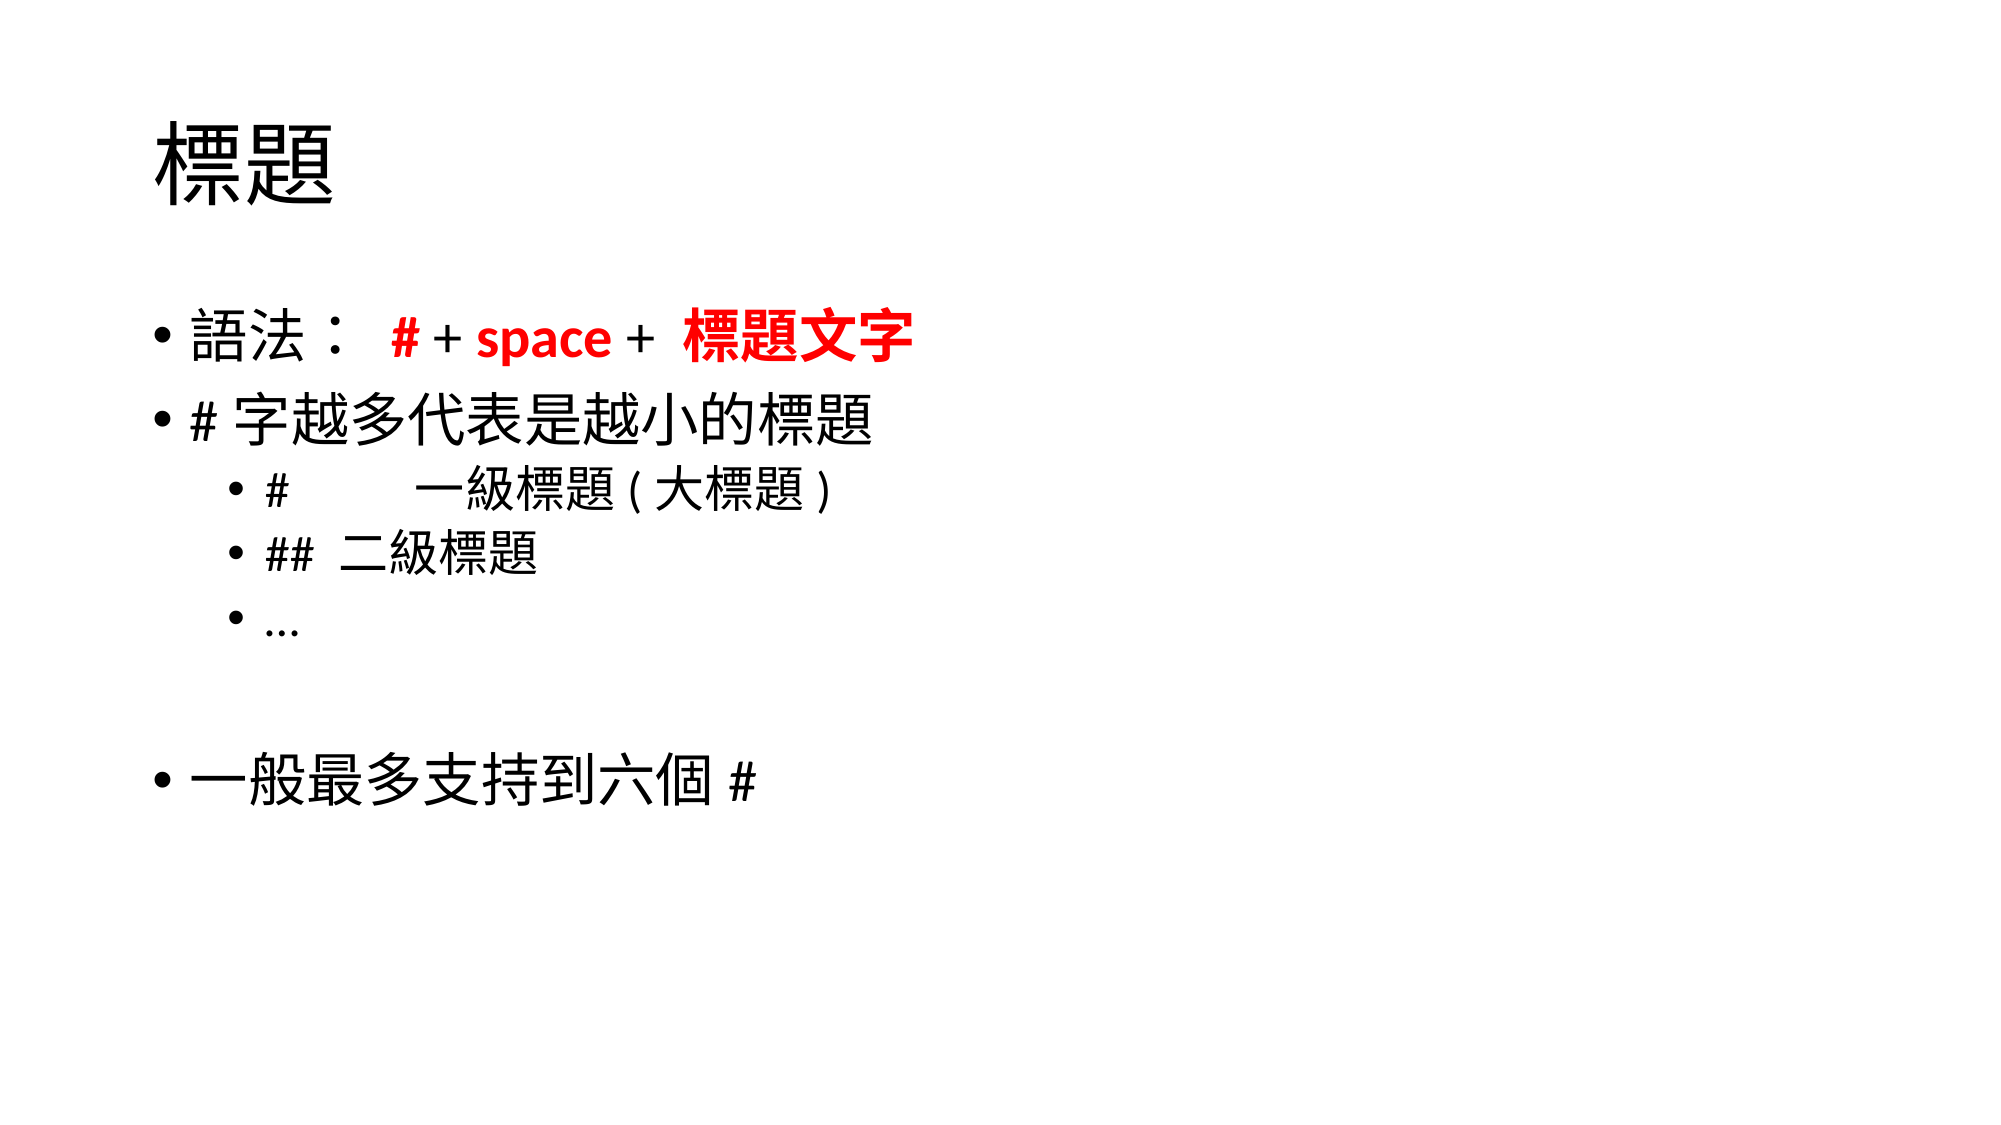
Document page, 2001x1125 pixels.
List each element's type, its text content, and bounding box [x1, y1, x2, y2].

list 語法： # + space + 標題文字 #字越多代表是越小的標題 # 一級標題(大標題) ## 二級標題 … 一般最多支持到六個# [137, 299, 1863, 1014]
title 標題 [137, 59, 1863, 278]
